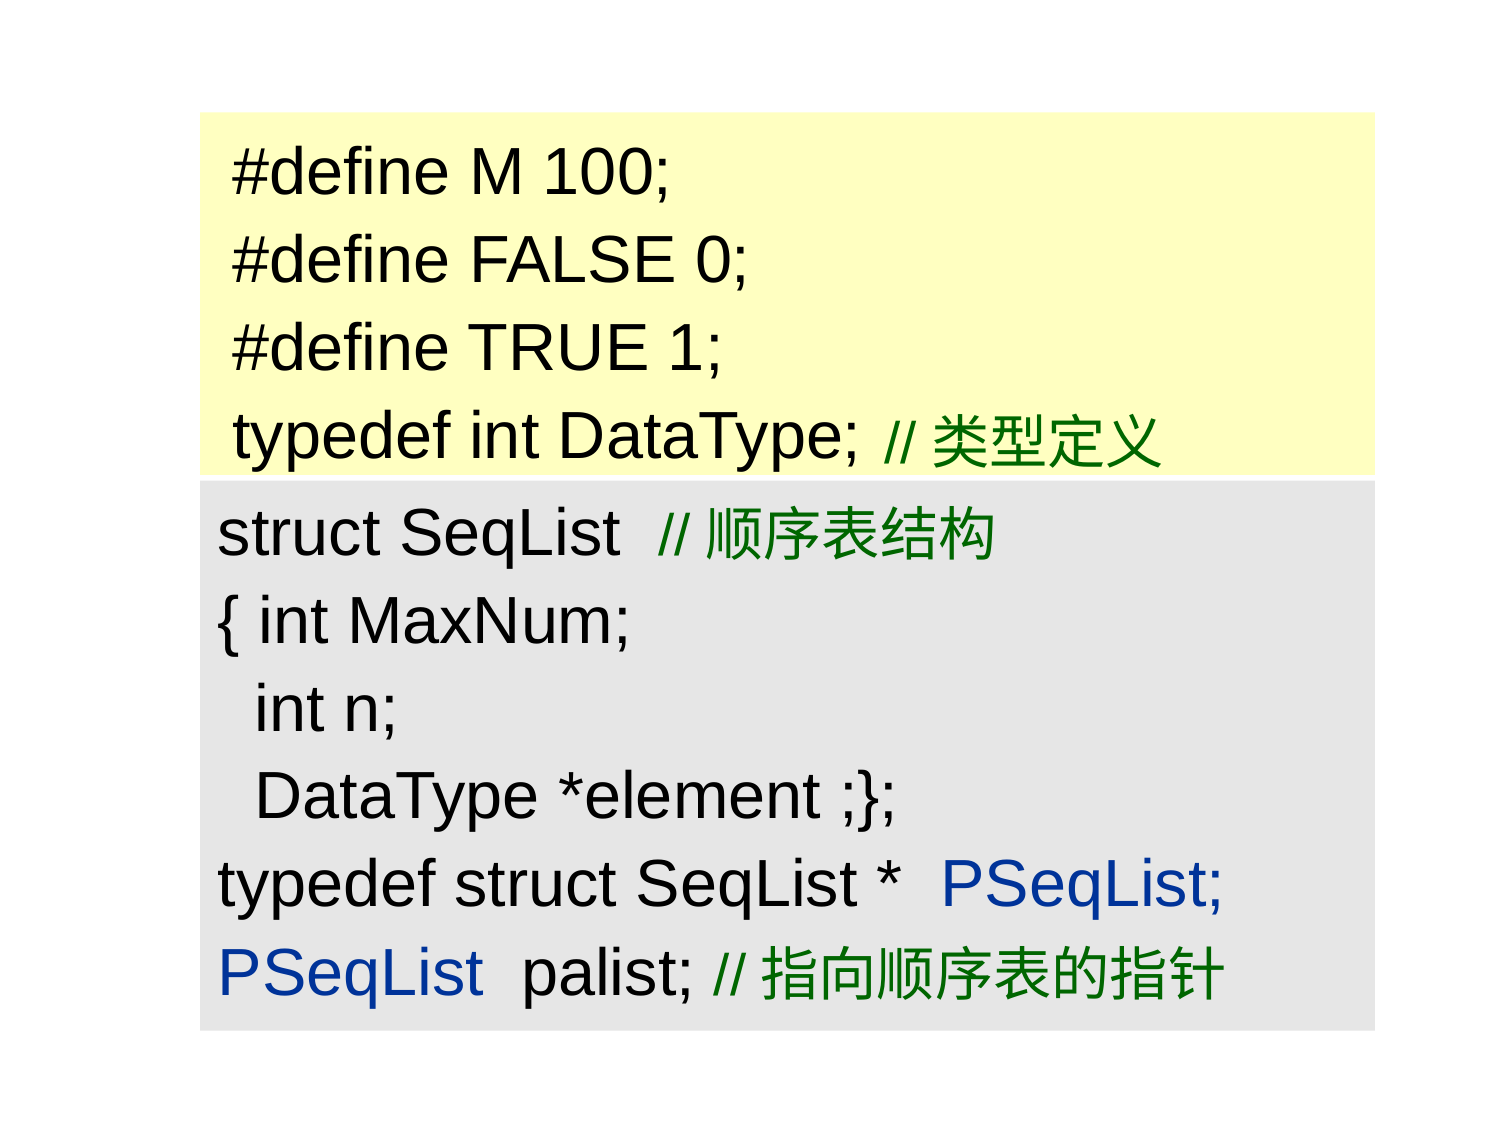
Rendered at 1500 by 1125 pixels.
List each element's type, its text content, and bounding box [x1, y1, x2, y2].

text_box struct SeqList //顺序表结构 { int MaxNum; int n; DataType *element ;}; typedef struct SeqList * PSeqList; PSeqList palist; //指向顺序表的指针 [200, 480, 1375, 1031]
text_box //类型定义 [869, 380, 1179, 483]
text_box #define M 100; #define FALSE 0; #define TRUE 1; typedef int DataType; [200, 112, 1375, 475]
